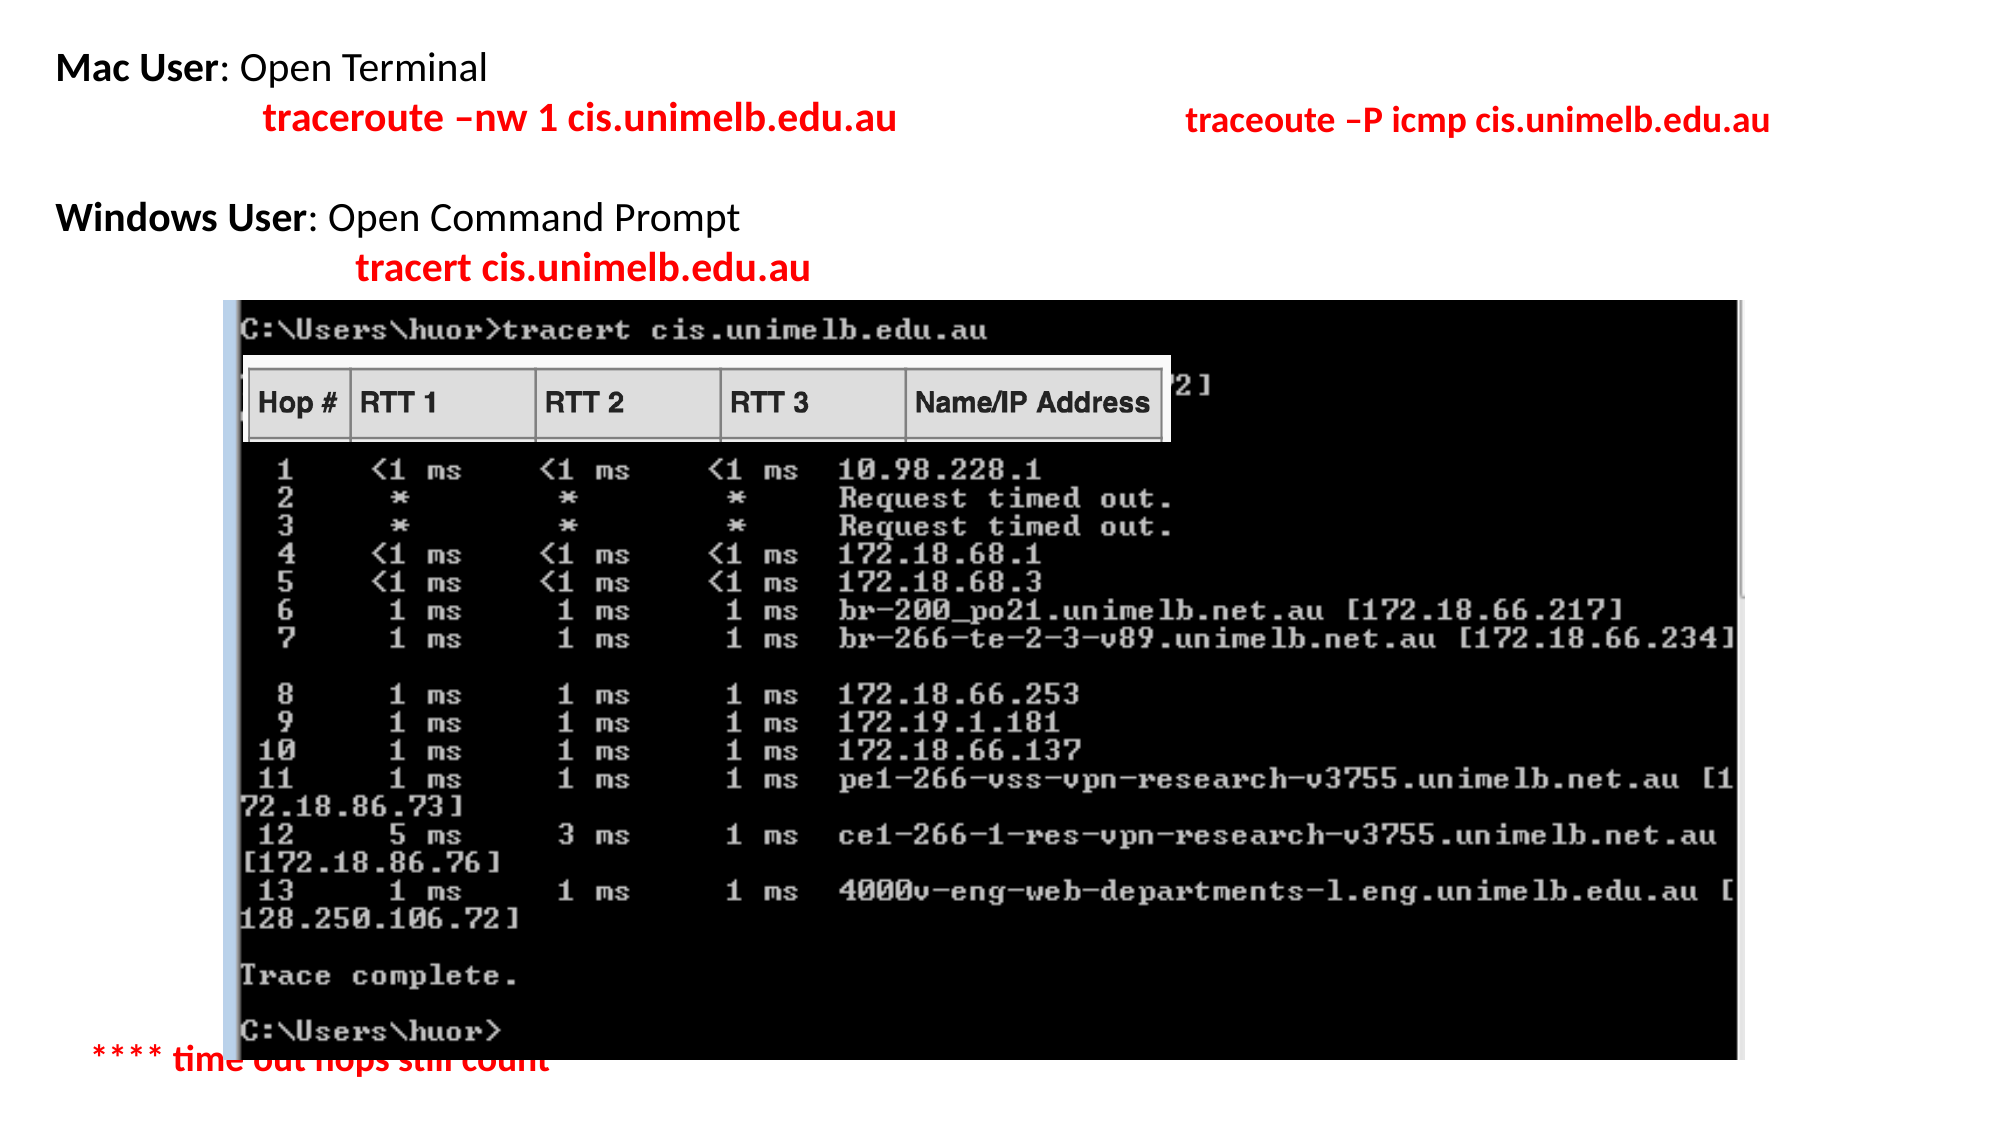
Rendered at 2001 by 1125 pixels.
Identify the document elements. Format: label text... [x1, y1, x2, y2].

text_box traceoute –P icmp cis.unimelb.edu.au [1264, 87, 1908, 148]
picture [223, 300, 1745, 1060]
text_box Mac User: Open Terminal traceroute –nw 1 cis.unimelb.edu.au Windows User: Open Command Prompt tracert cis.unimelb.edu.au [40, 32, 1264, 298]
text_box **** time out hops still count [75, 1027, 653, 1087]
